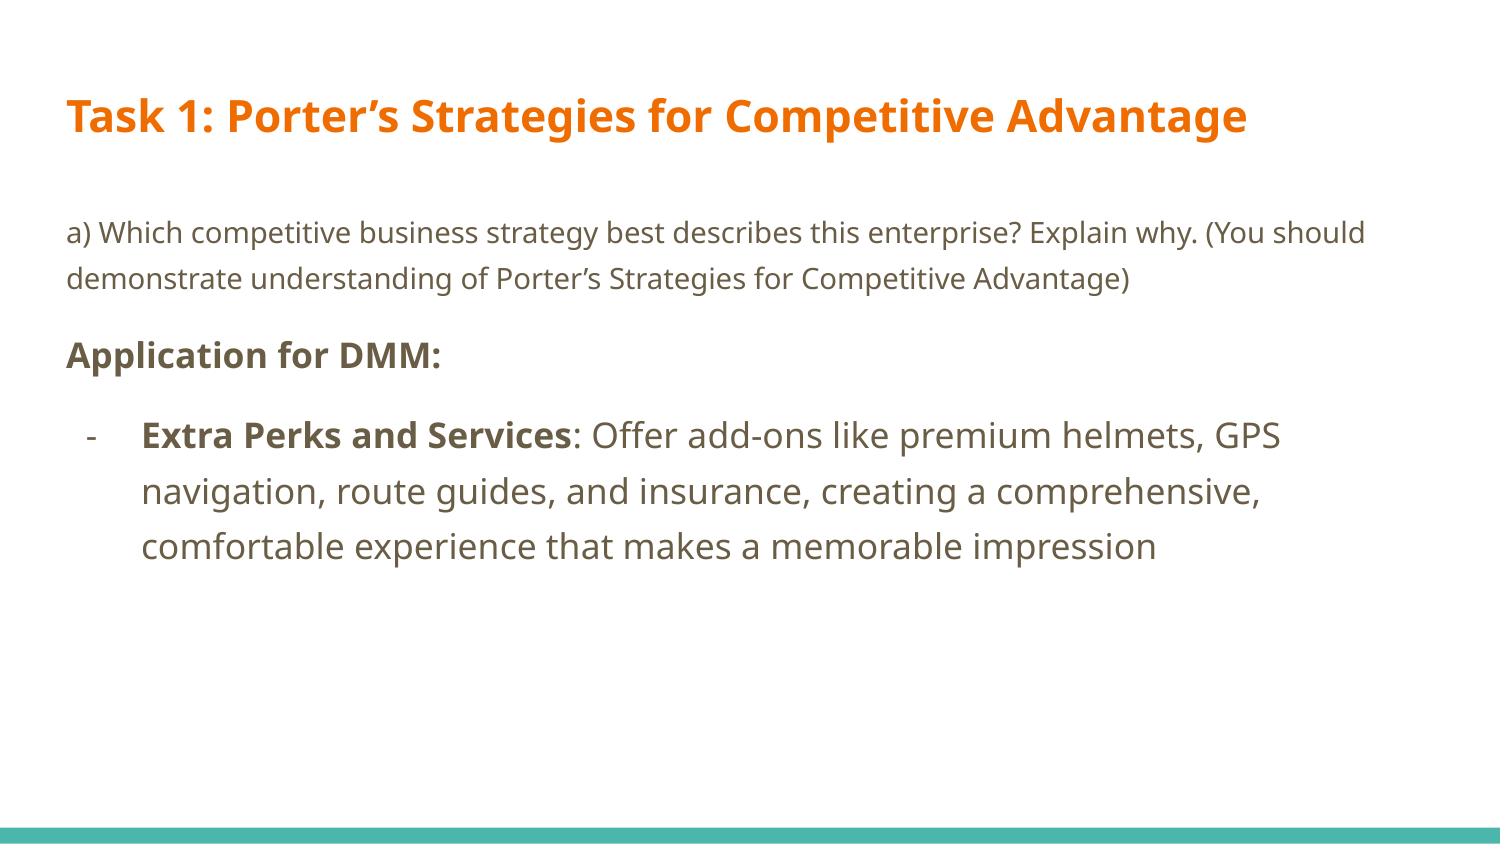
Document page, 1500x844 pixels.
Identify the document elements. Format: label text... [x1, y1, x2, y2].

list a) Which competitive business strategy best describes this enterprise? Explain why. (You should demonstrate understanding of Porter’s Strategies for Competitive Advantage) Application for DMM: Extra Perks and Services: Offer add-ons like premium helmets, GPS navigation, route guides, and insurance, creating a comprehensive, comfortable experience that makes a memorable impression [51, 189, 1449, 831]
title Task 1: Porter’s Strategies for Competitive Advantage [51, 72, 1449, 189]
